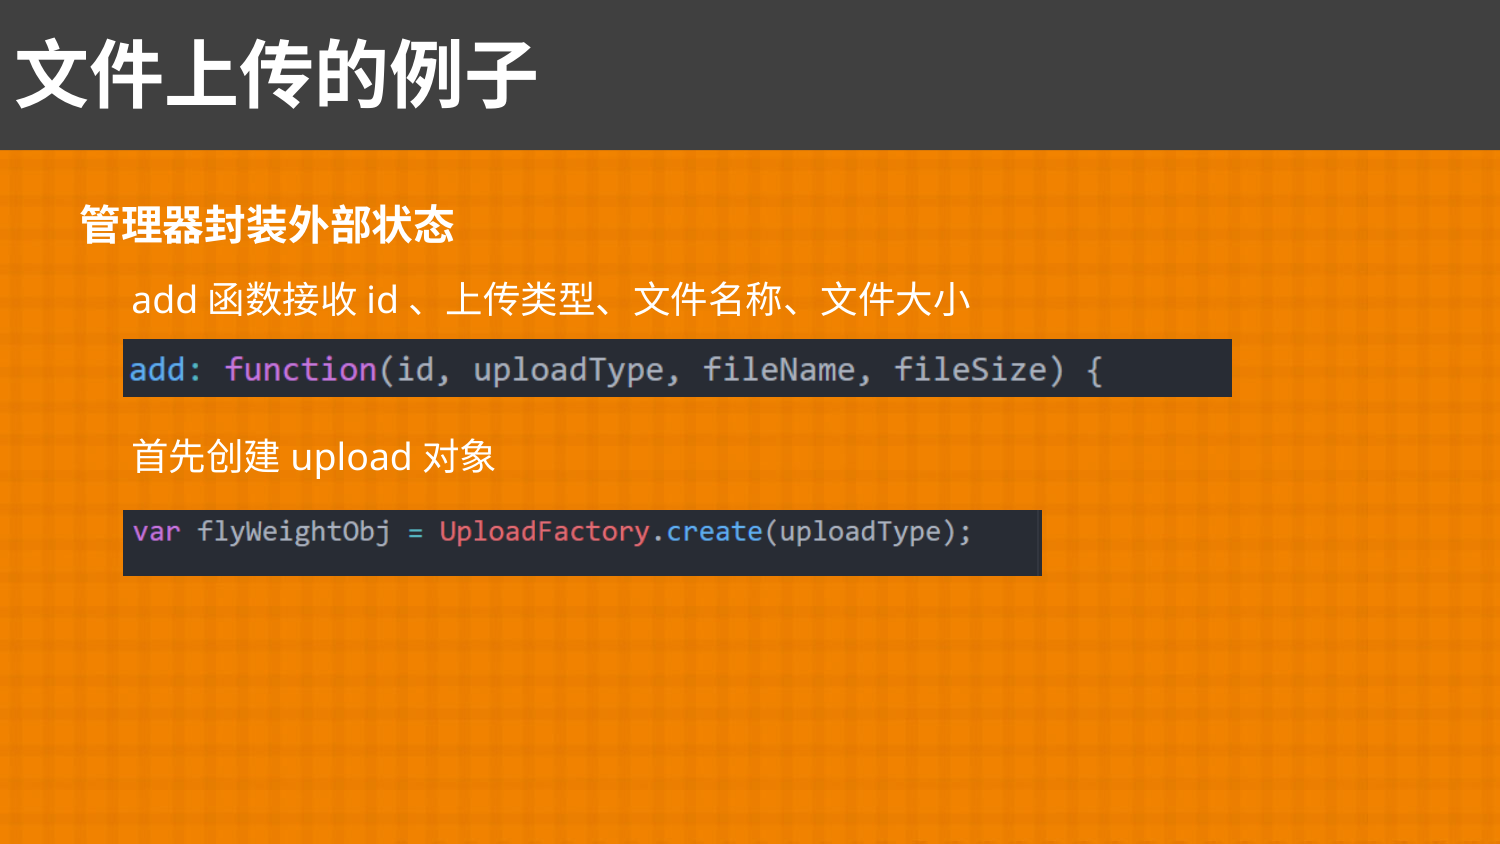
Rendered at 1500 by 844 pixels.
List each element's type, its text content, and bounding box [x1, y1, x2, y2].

title 文件上传的例子 [0, 0, 1500, 146]
list add函数接收id、上传类型、文件名称、文件大小 首先创建upload对象 [66, 268, 1461, 760]
list 管理器封装外部状态 [64, 185, 1459, 262]
picture [0, 151, 1500, 844]
